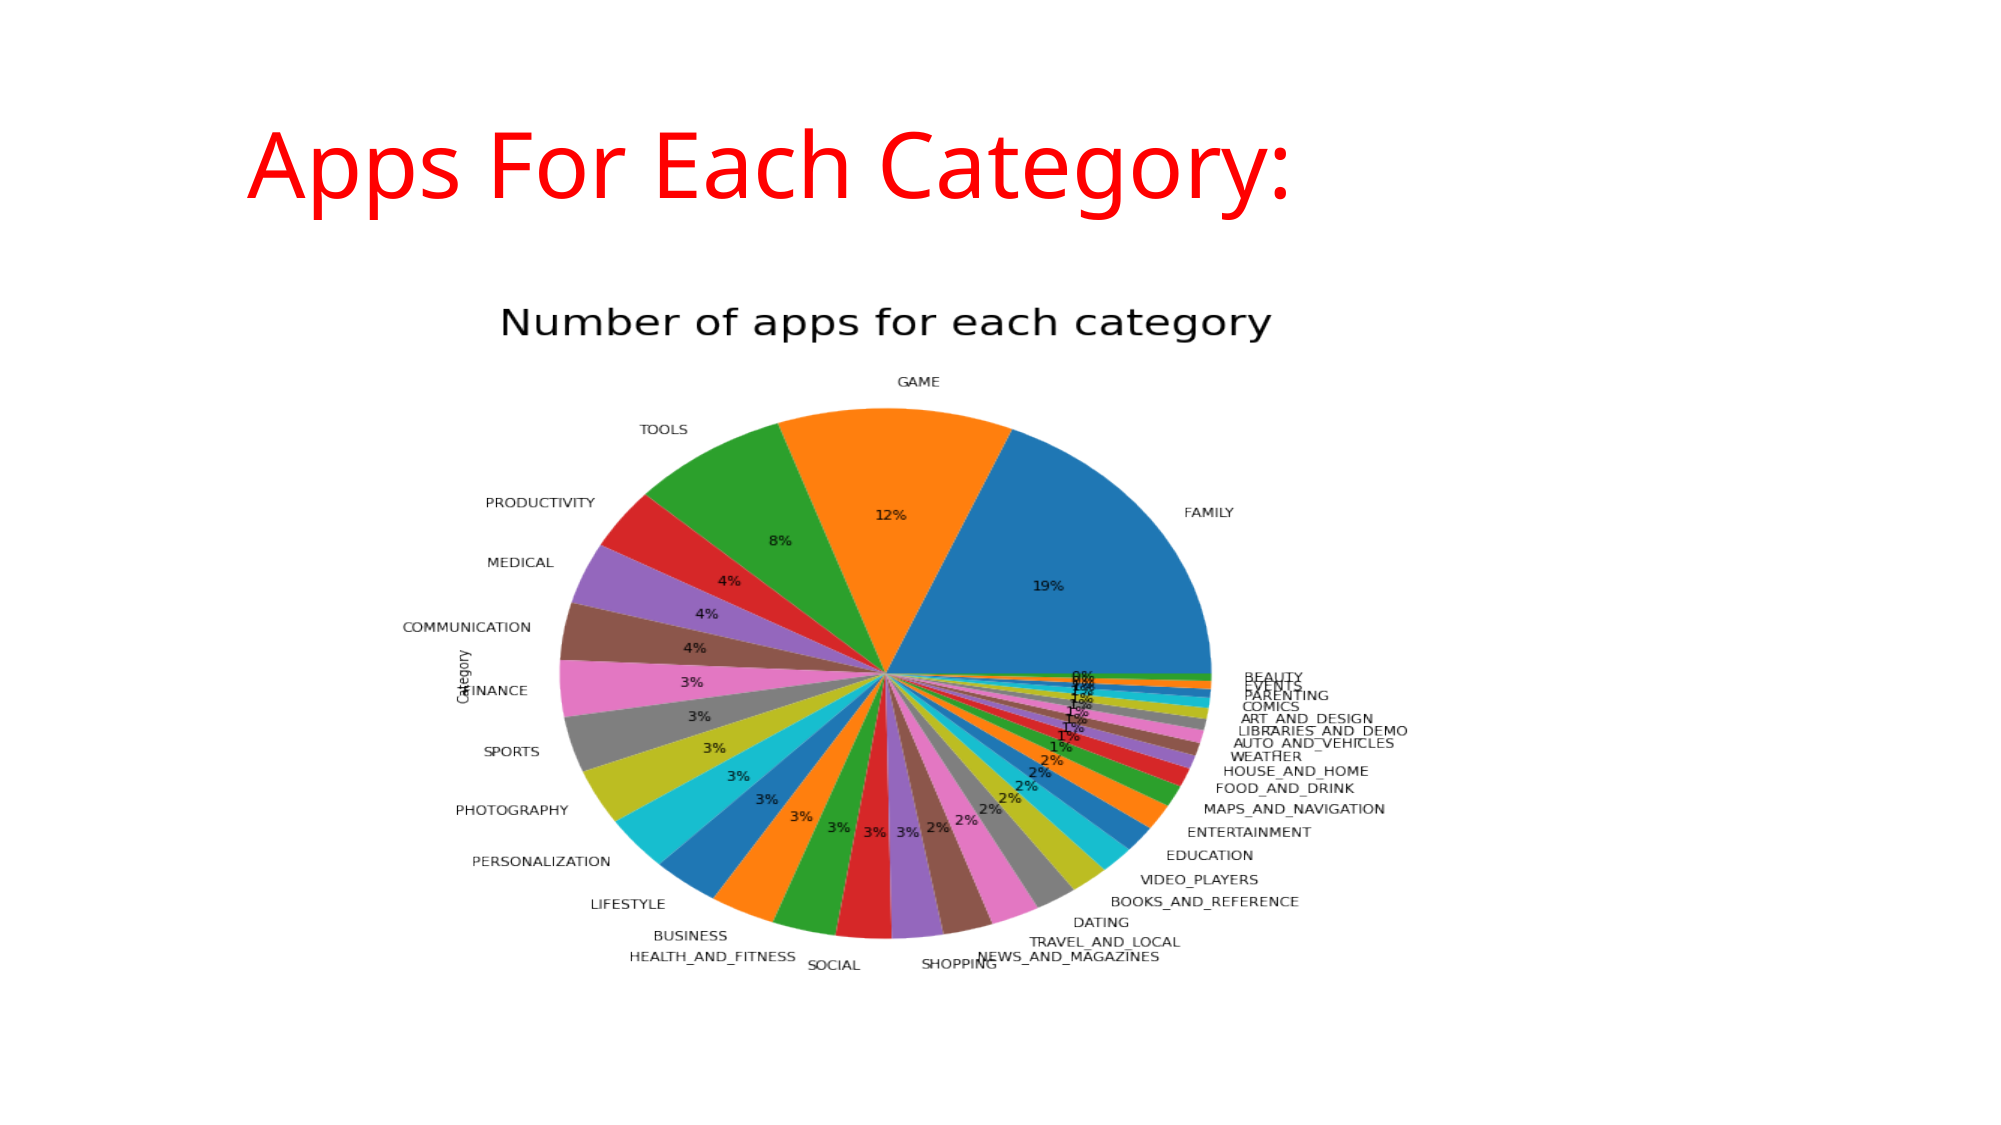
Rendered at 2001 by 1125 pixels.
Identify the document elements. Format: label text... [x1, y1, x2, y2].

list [391, 299, 1418, 1014]
title Apps For Each Category: [137, 59, 1863, 278]
